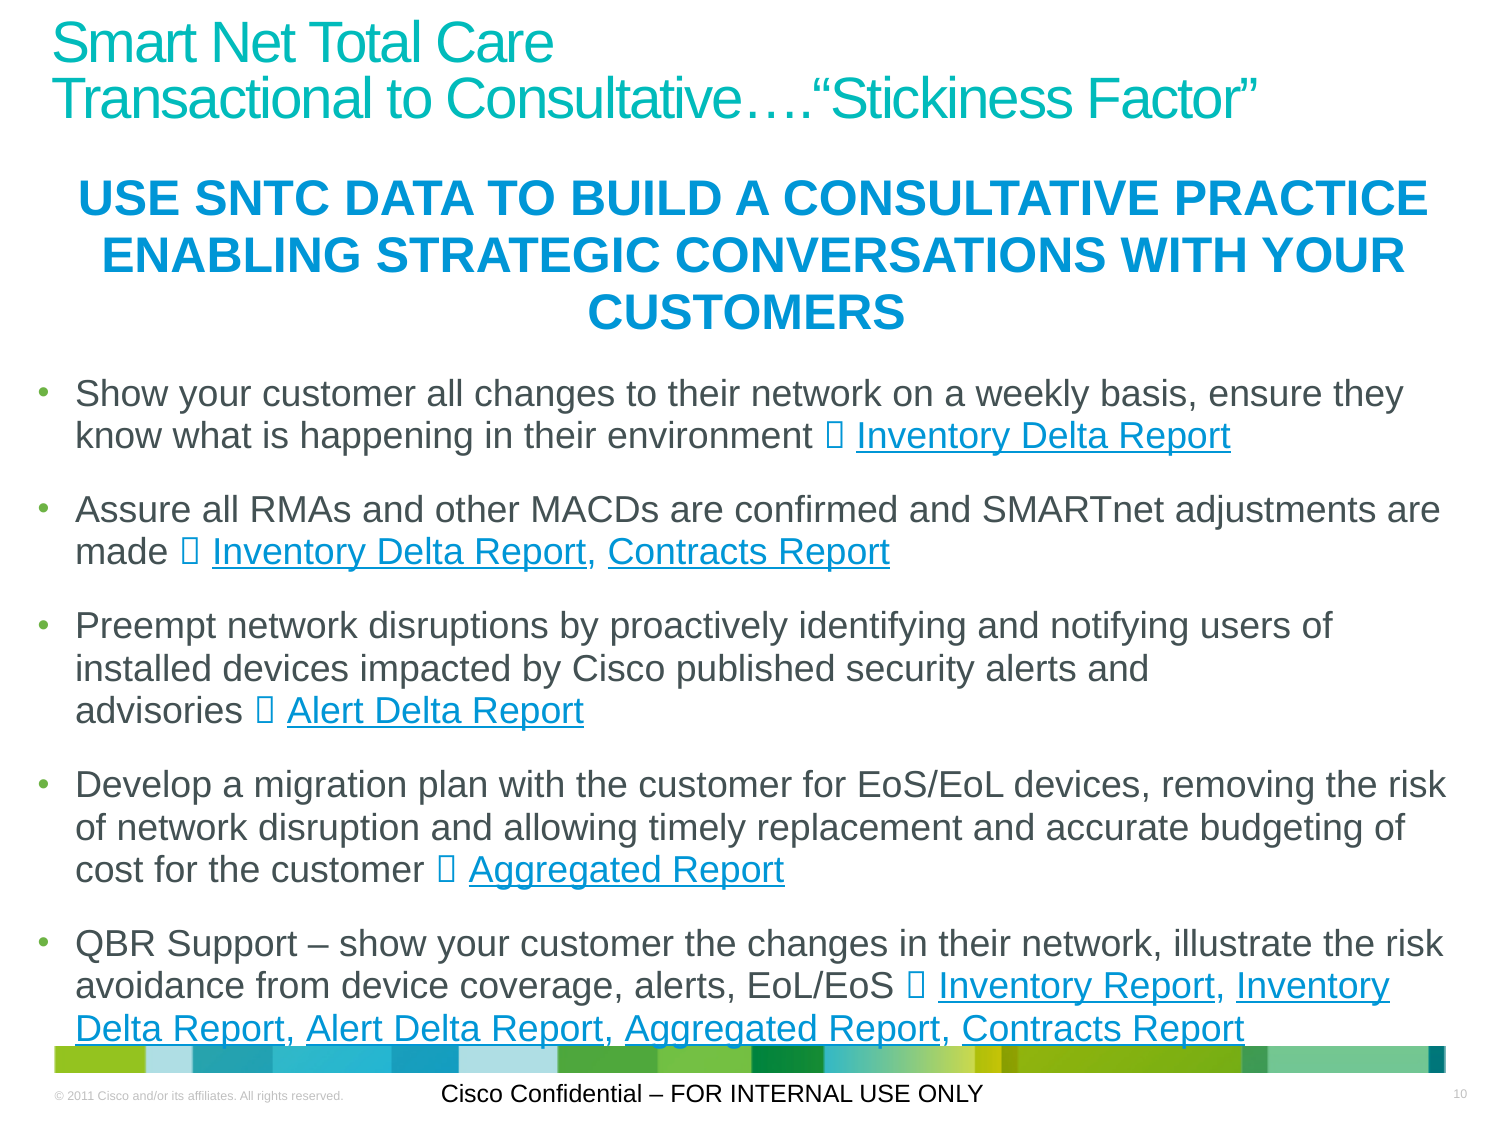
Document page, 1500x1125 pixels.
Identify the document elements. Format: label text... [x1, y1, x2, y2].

text_box Smart Net Total Care Transactional to Consultative….“Stickiness Factor” [37, 22, 1470, 138]
list Use SNTC data to build a consultative practice enabling strategic conversations with your customers Show your customer all changes to their network on a weekly basis, ensure they know what is happening in their environment  Inventory Delta Report Assure all RMAs and other MACDs are confirmed and SMARTnet adjustments are made  Inventory Delta Report, Contracts Report Preempt network disruptions by proactively identifying and notifying users of installed devices impacted by Cisco published security alerts and advisories  Alert Delta Report Develop a migration plan with the customer for EoS/EoL devices, removing the risk of network disruption and allowing timely replacement and accurate budgeting of cost for the customer  Aggregated Report QBR Support – show your customer the changes in their network, illustrate the risk avoidance from device coverage, alerts, EoL/EoS  Inventory Report, Inventory Delta Report, Alert Delta Report, Aggregated Report, Contracts Report [22, 162, 1485, 1035]
picture [54, 1046, 1446, 1073]
